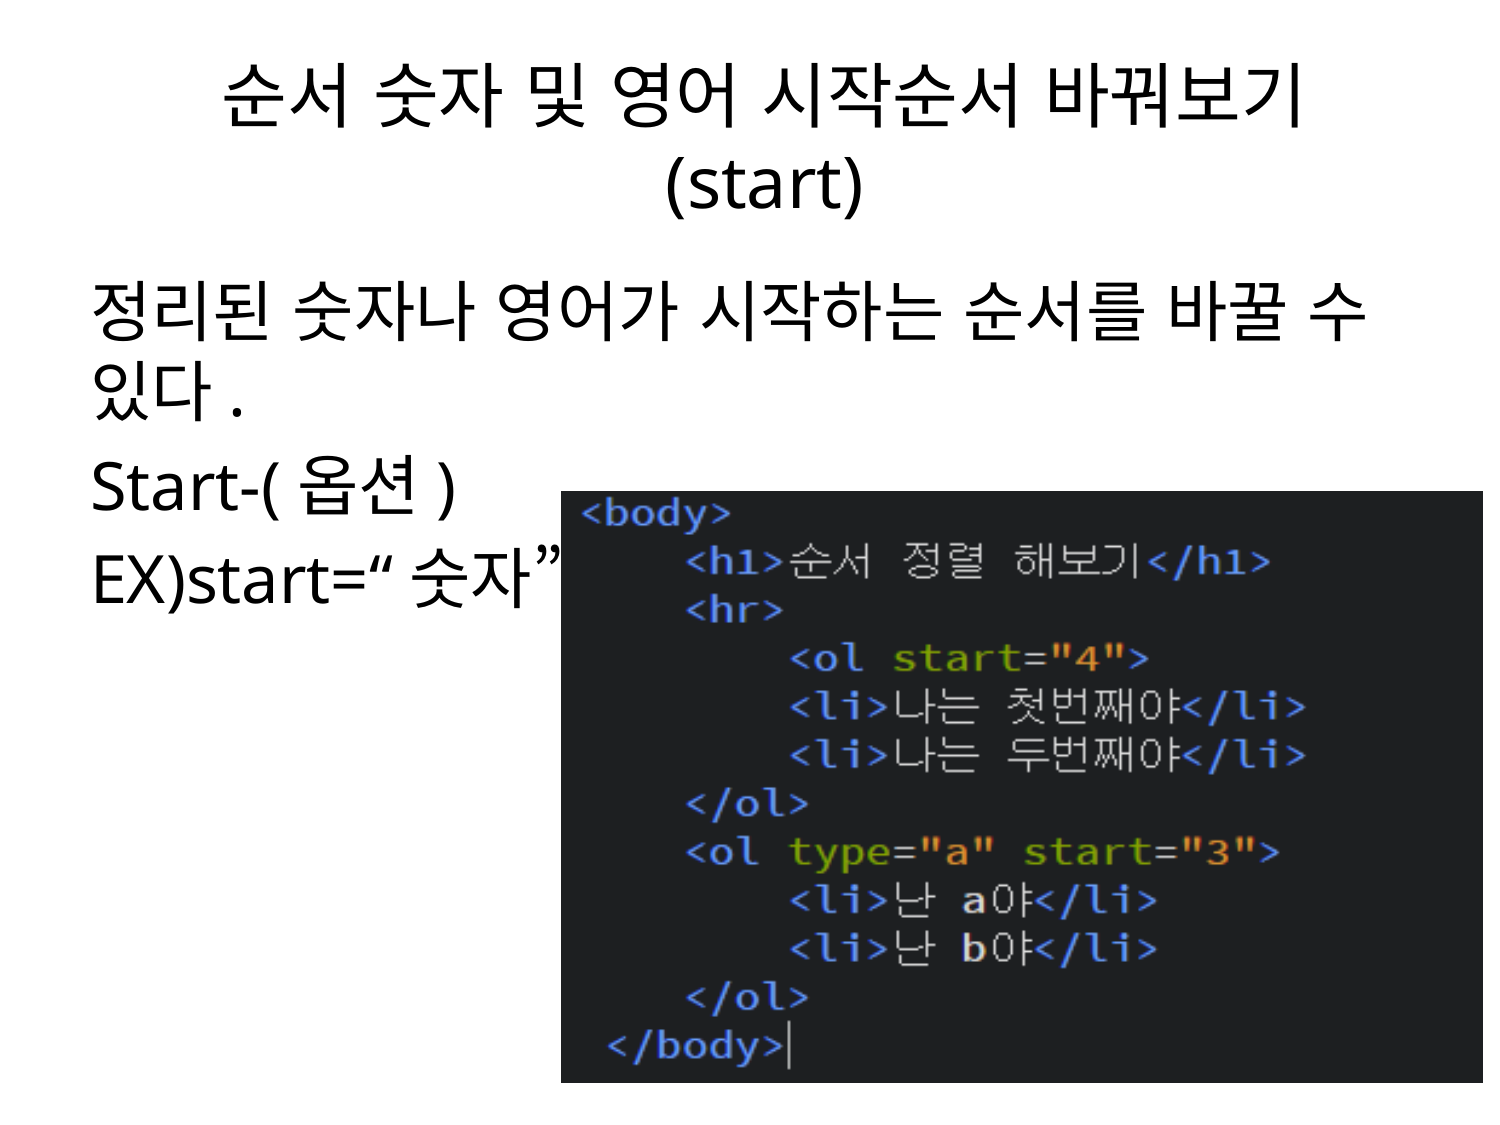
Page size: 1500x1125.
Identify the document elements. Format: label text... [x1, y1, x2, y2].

picture [560, 491, 1483, 1083]
title 순서 숫자 및 영어 시작순서 바꿔보기 (start) [29, 42, 1500, 231]
list 정리된 숫자나 영어가 시작하는 순서를 바꿀 수 있다. Start-(옵션) EX)start=“숫자” [75, 262, 1425, 1005]
